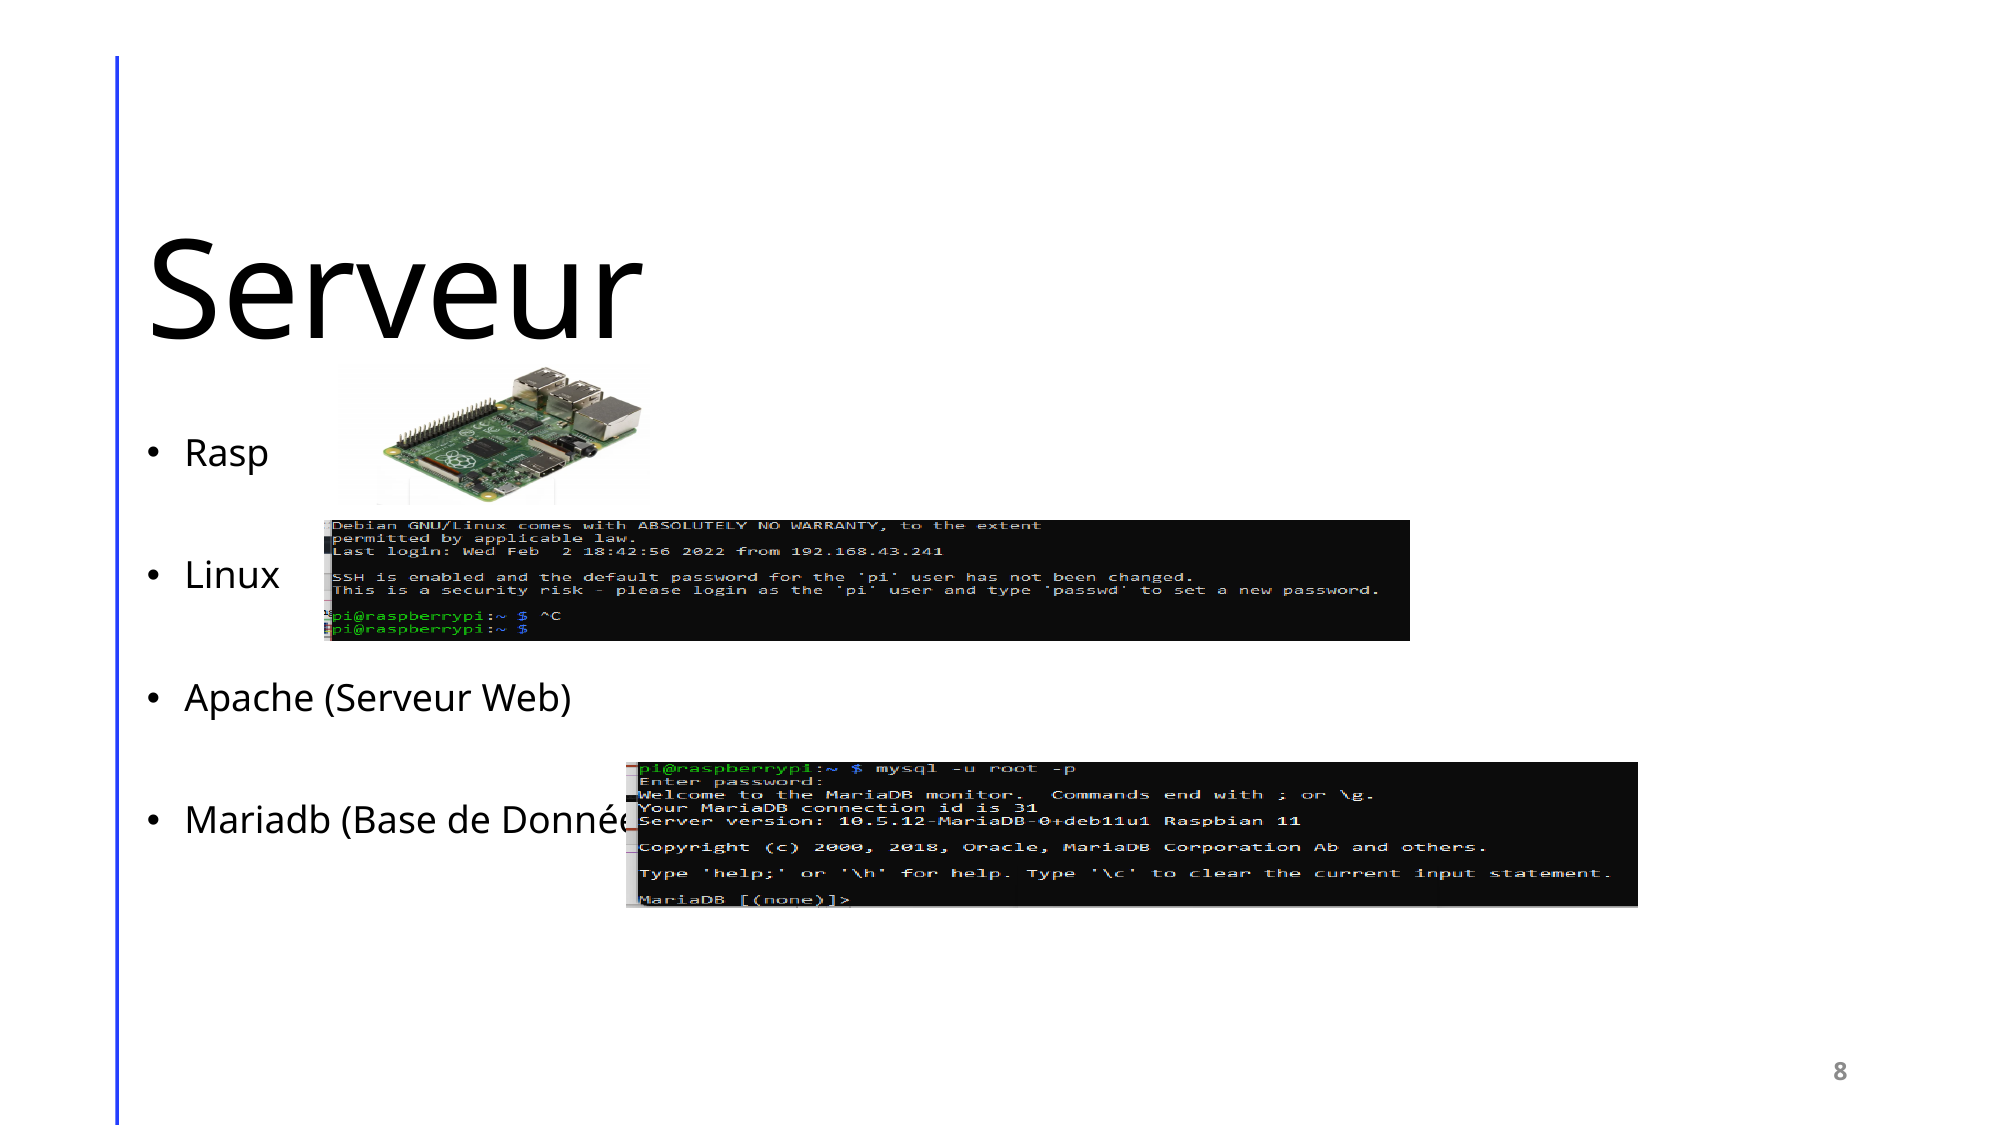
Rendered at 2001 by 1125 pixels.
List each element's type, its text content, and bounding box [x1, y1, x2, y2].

picture [338, 363, 650, 505]
list Rasp Linux Apache (Serveur Web) Mariadb (Base de Données) [131, 426, 1863, 1030]
slide_number 8 [1412, 1042, 1863, 1103]
picture [626, 762, 1638, 908]
picture [324, 520, 1410, 641]
title Serveur [131, 181, 1863, 376]
